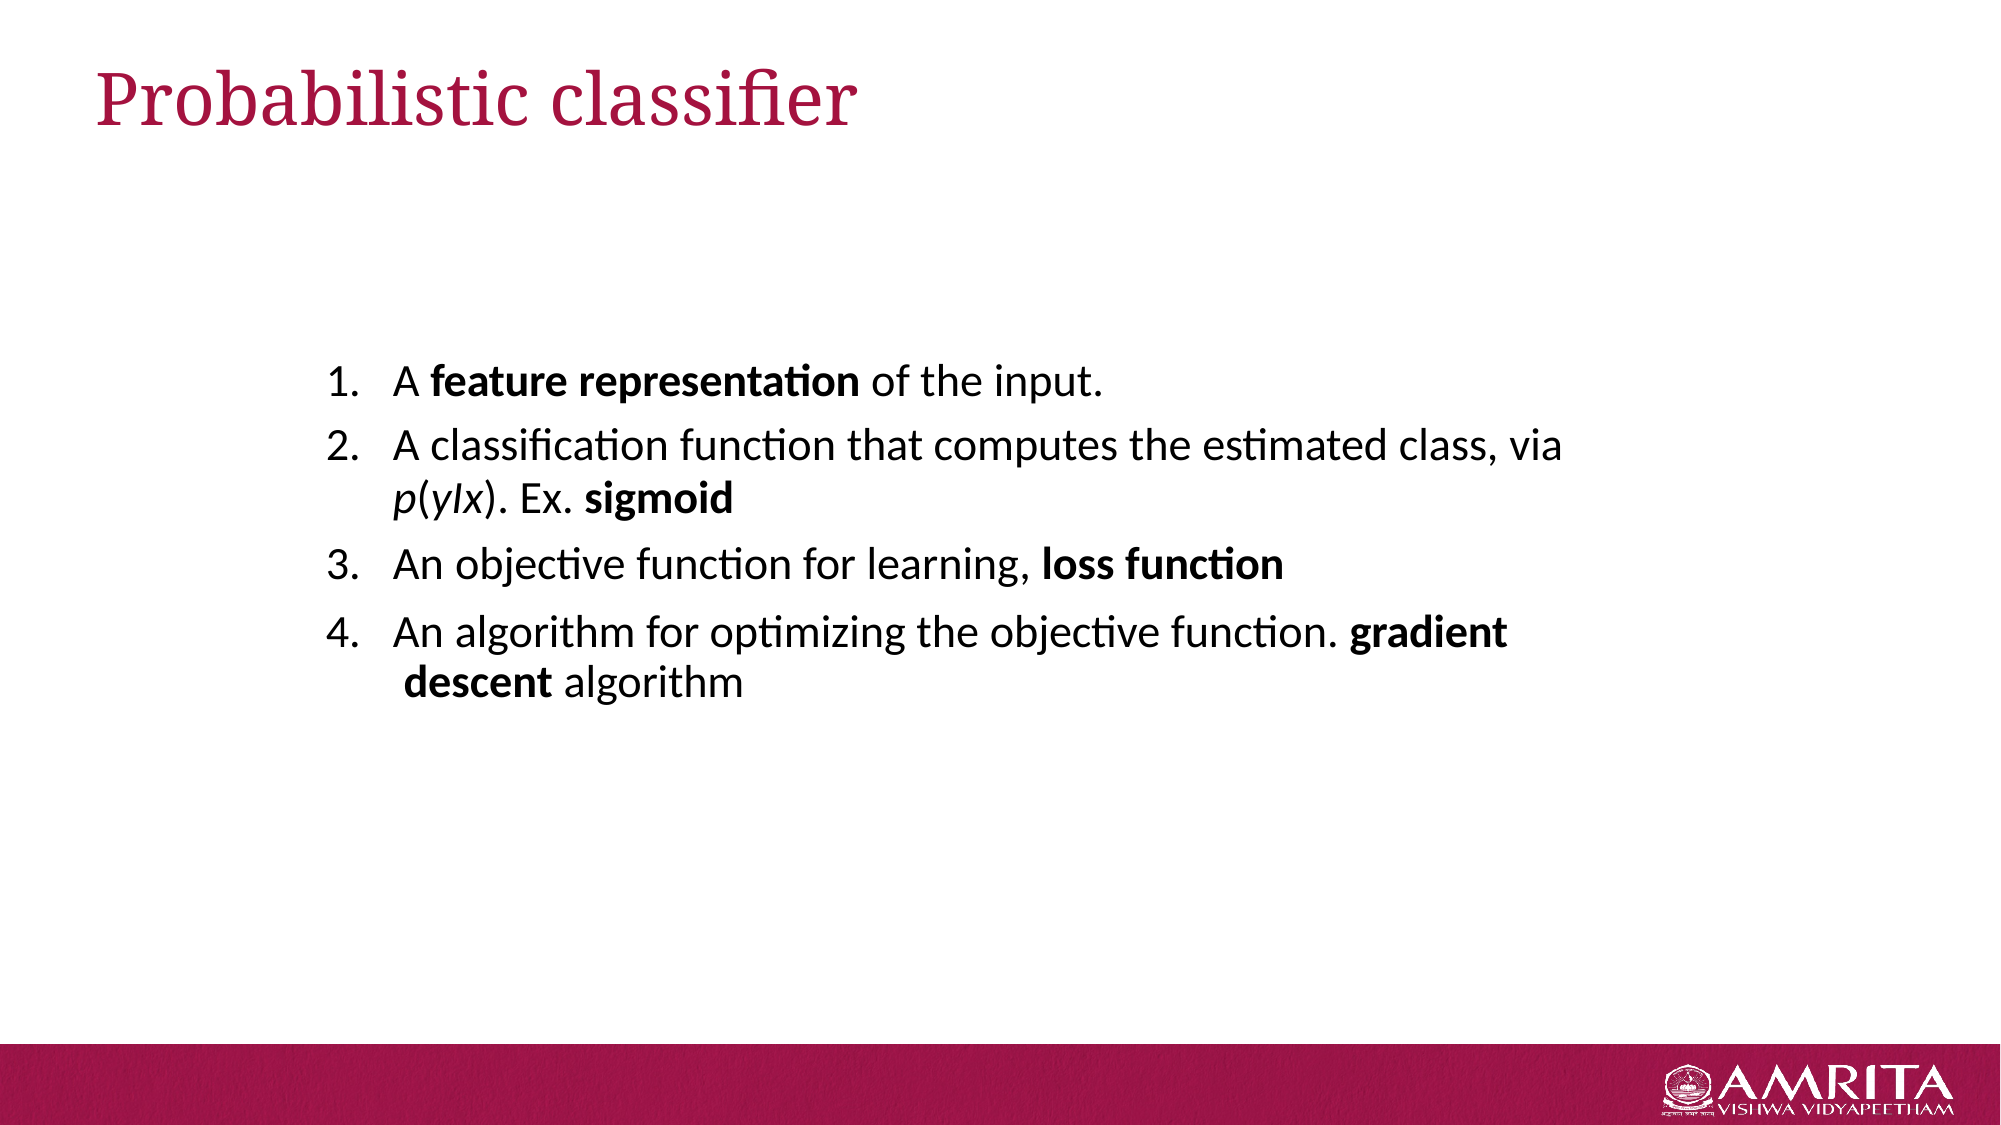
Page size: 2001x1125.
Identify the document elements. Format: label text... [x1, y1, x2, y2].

picture [0, 1044, 2001, 1125]
text_box A feature representation of the input. A classification function that computes the estimated class, via p(yIx). Ex. sigmoid An objective function for learning, loss function An algorithm for optimizing the objective function. gradient descent algorithm [324, 337, 1573, 707]
title Probabilistic classifier [93, 0, 1933, 191]
